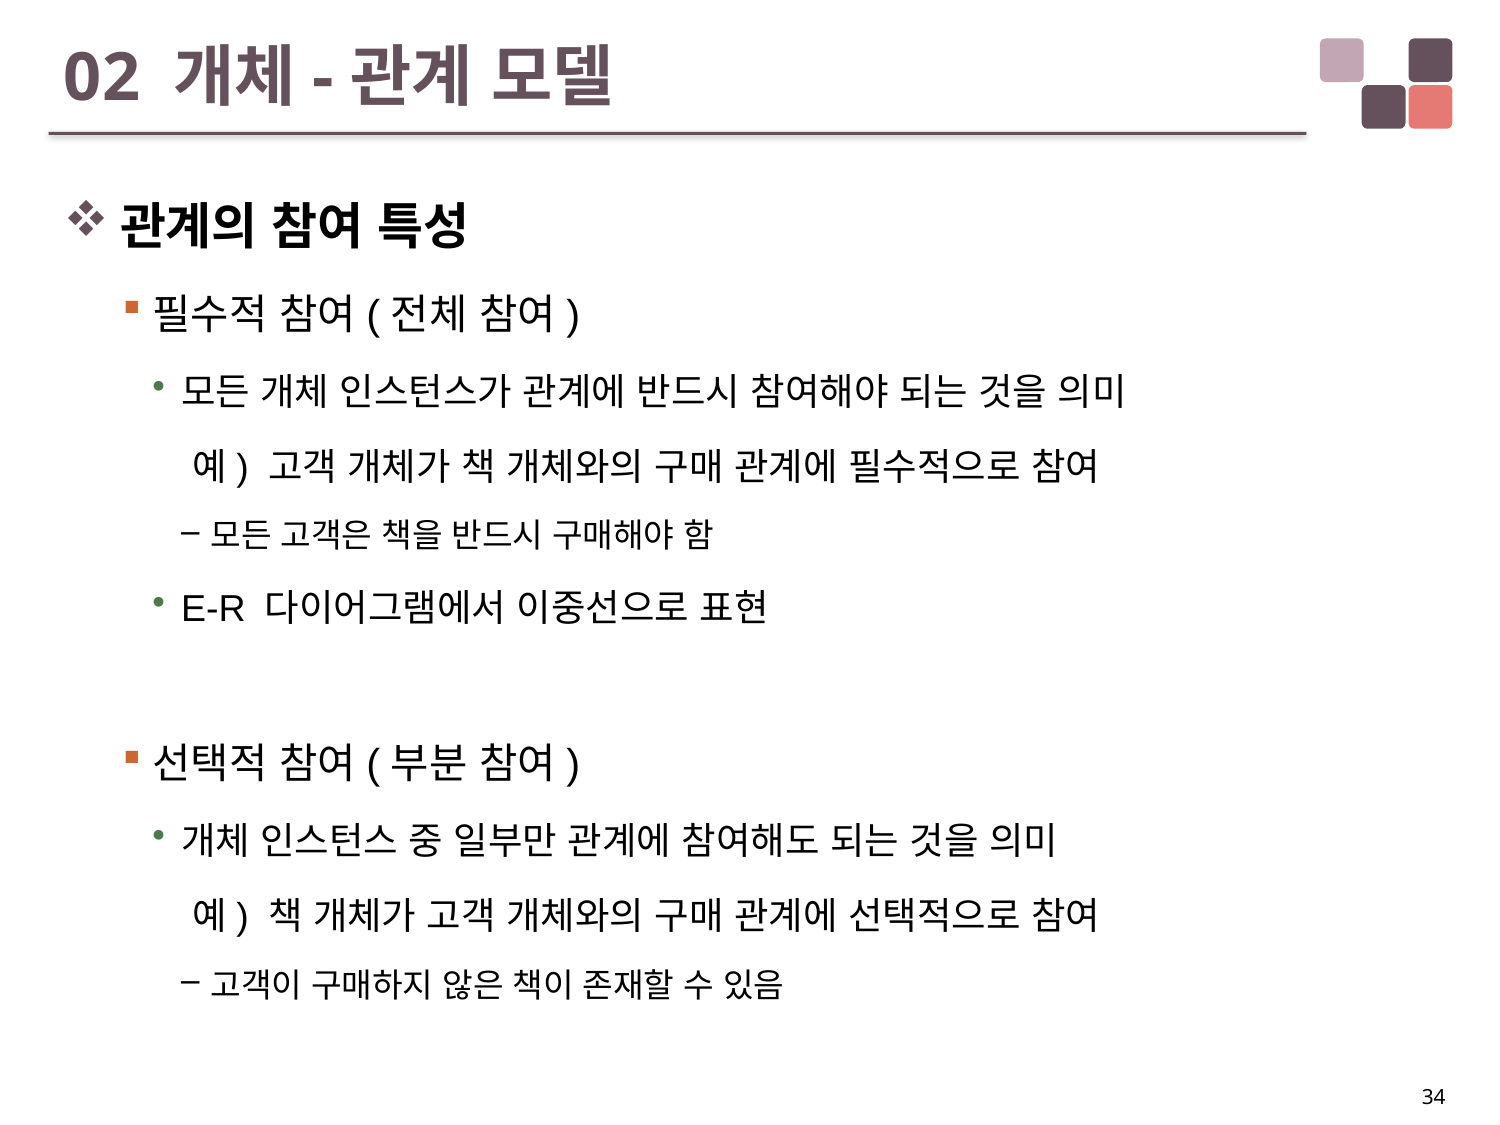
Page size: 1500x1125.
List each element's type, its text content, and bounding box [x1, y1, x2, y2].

title 02 개체-관계 모델 [48, 25, 1459, 123]
list 관계의 참여 특성 필수적 참여(전체 참여) 모든 개체 인스턴스가 관계에 반드시 참여해야 되는 것을 의미 예) 고객 개체가 책 개체와의 구매 관계에 필수적으로 참여 모든 고객은 책을 반드시 구매해야 함 E-R 다이어그램에서 이중선으로 표현 선택적 참여(부분 참여) 개체 인스턴스 중 일부만 관계에 참여해도 되는 것을 의미 예) 책 개체가 고객 개체와의 구매 관계에 선택적으로 참여 고객이 구매하지 않은 책이 존재할 수 있음 [48, 187, 1452, 1097]
